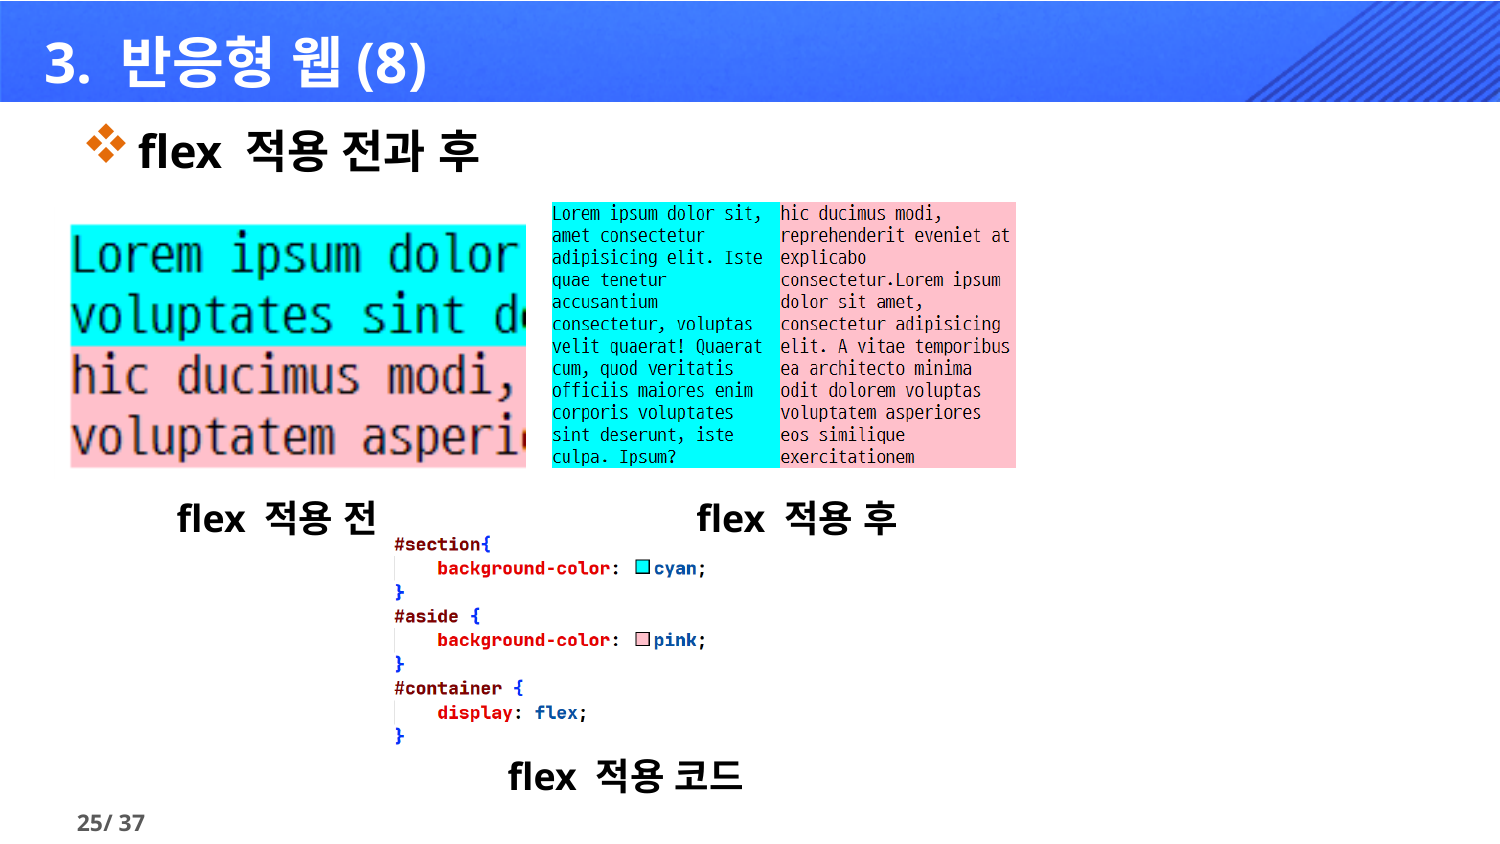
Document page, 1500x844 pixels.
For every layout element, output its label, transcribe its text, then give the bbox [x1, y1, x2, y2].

text_box flex 적용 후 [655, 493, 939, 548]
title 3. 반응형 웹(8) [29, 20, 1368, 96]
text_box flex 적용 코드 [419, 736, 833, 806]
picture [386, 531, 712, 751]
text_box flex 적용 전과 후 [66, 115, 496, 186]
picture [0, 1, 1500, 102]
text_box flex 적용 전 [135, 486, 420, 548]
picture [52, 206, 526, 480]
picture [548, 200, 1022, 486]
